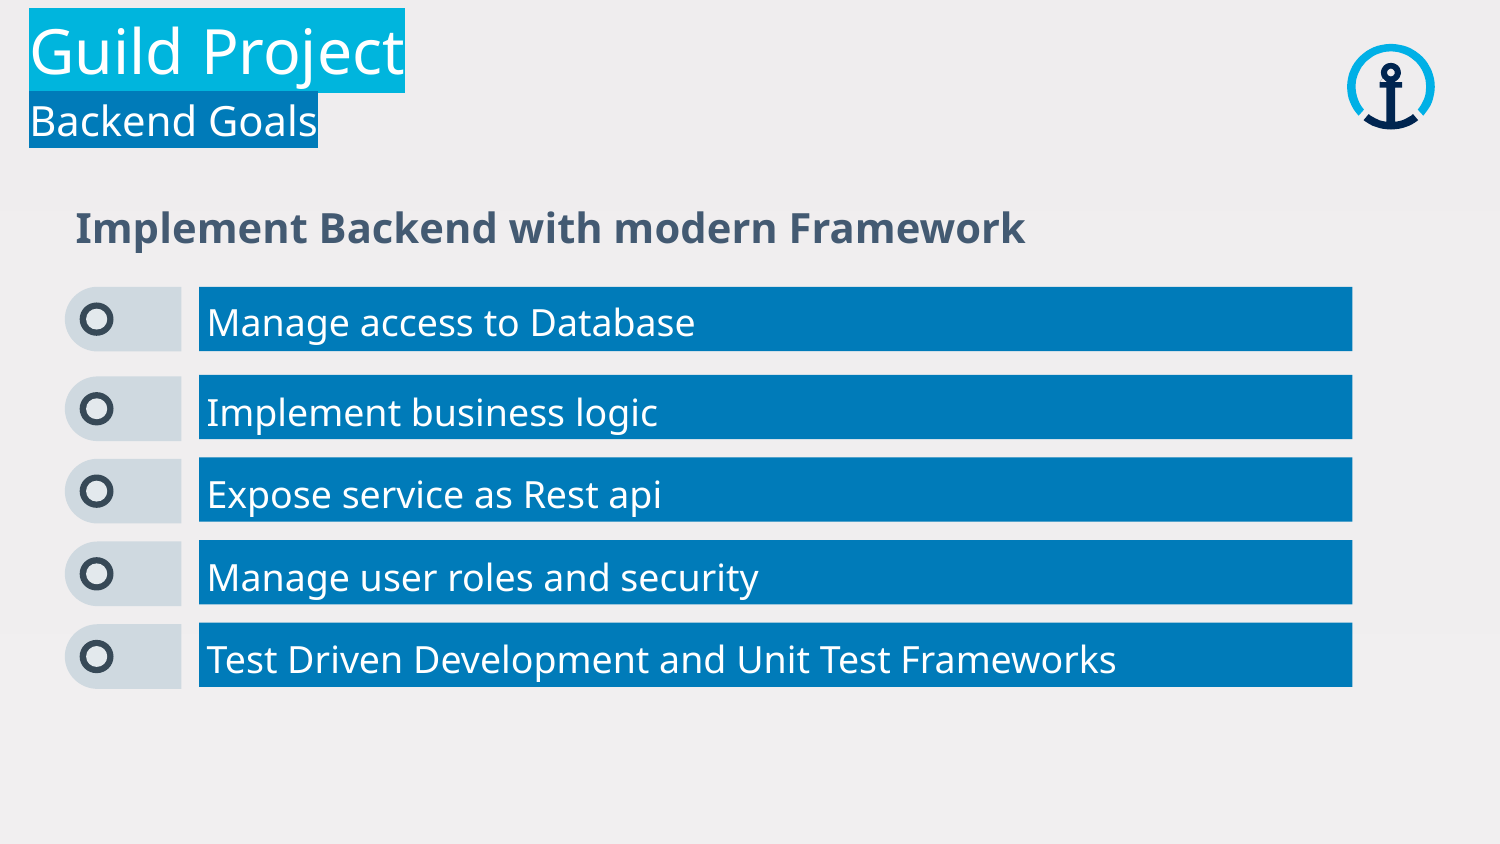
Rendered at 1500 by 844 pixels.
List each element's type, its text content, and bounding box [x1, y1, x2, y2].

text_box Expose service as Rest api [206, 458, 1172, 524]
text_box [90, 260, 156, 350]
text_box [199, 374, 1353, 440]
text_box [199, 457, 1353, 522]
text_box Test Driven Development and Unit Test Frameworks [206, 624, 1172, 690]
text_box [90, 350, 156, 432]
text_box Manage user roles and security [206, 541, 1172, 607]
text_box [90, 432, 156, 515]
title Guild Project Backend Goals [29, 0, 904, 167]
text_box [199, 540, 1353, 605]
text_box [90, 597, 156, 716]
text_box Implement Backend with modern Framework [64, 191, 1058, 257]
text_box Manage access to Database [206, 286, 1329, 352]
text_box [90, 515, 156, 597]
text_box [199, 622, 1353, 687]
text_box [199, 286, 206, 352]
text_box [1329, 286, 1353, 352]
text_box Implement business logic [206, 376, 1172, 442]
